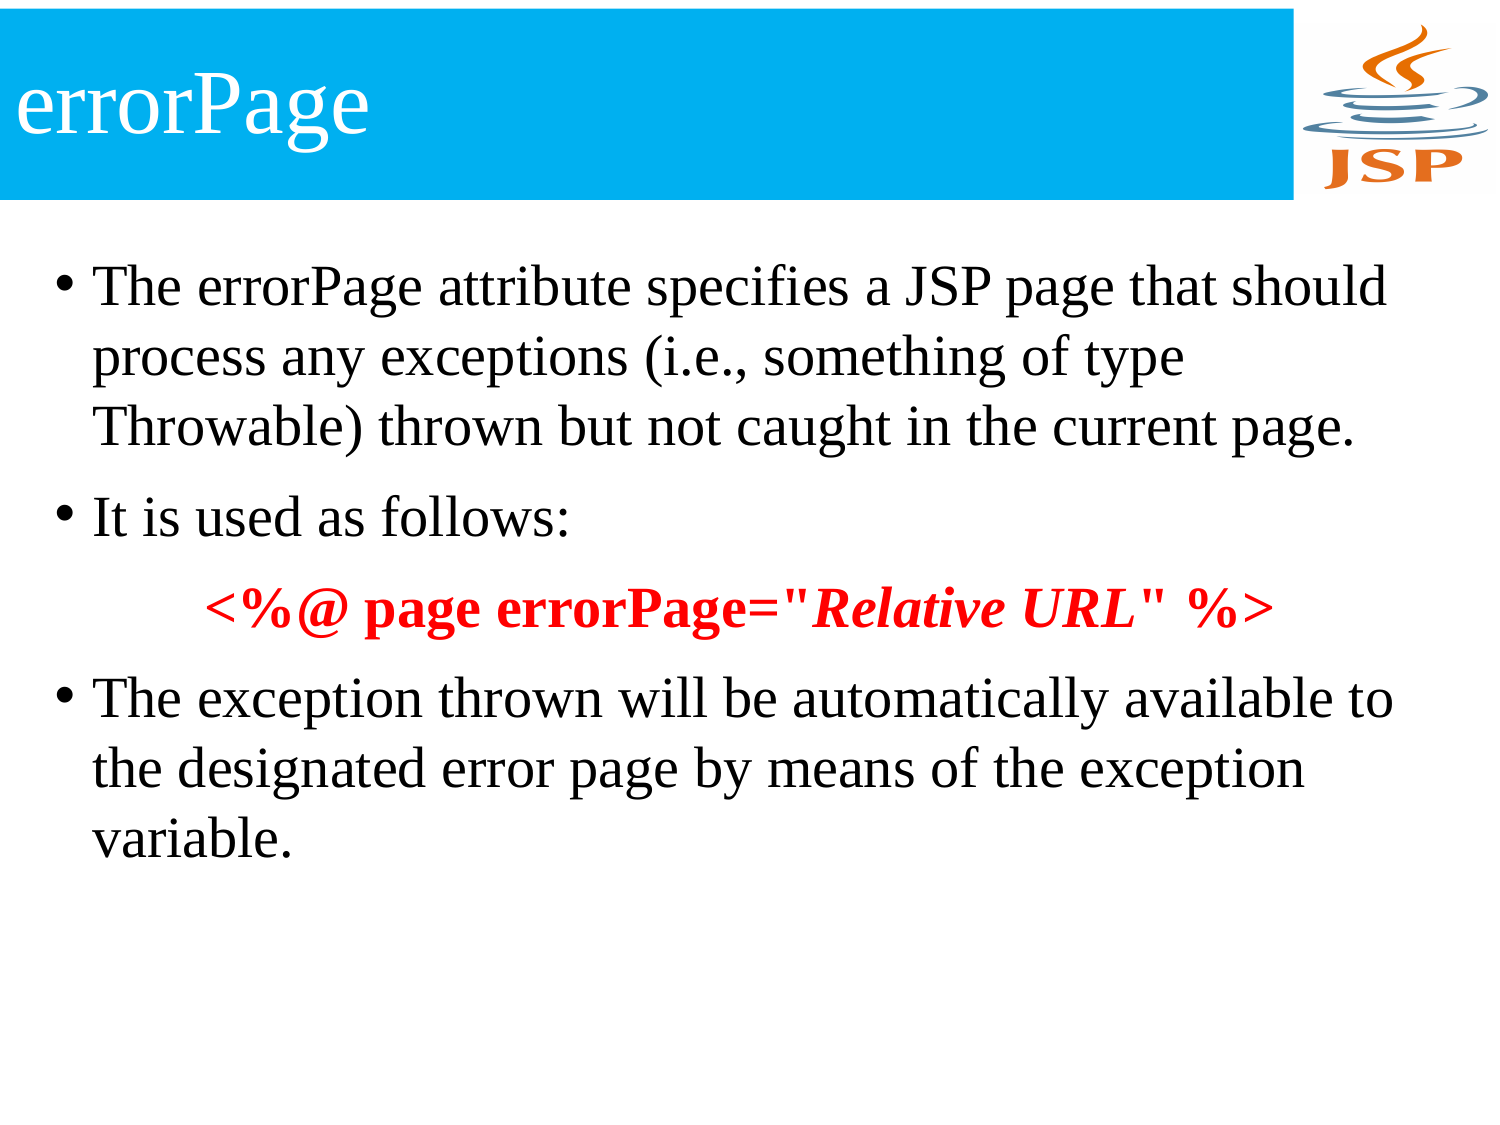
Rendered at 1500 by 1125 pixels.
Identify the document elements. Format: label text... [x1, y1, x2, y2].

list The errorPage attribute specifies a JSP page that should process any exceptions (i.e., something of type Throwable) thrown but not caught in the current page. It is used as follows: <%@ page errorPage="Relative URL" %> The exception thrown will be automatically available to the designated error page by means of the exception variable. [39, 239, 1460, 1078]
title errorPage [0, 8, 1294, 200]
picture [1294, 23, 1496, 194]
